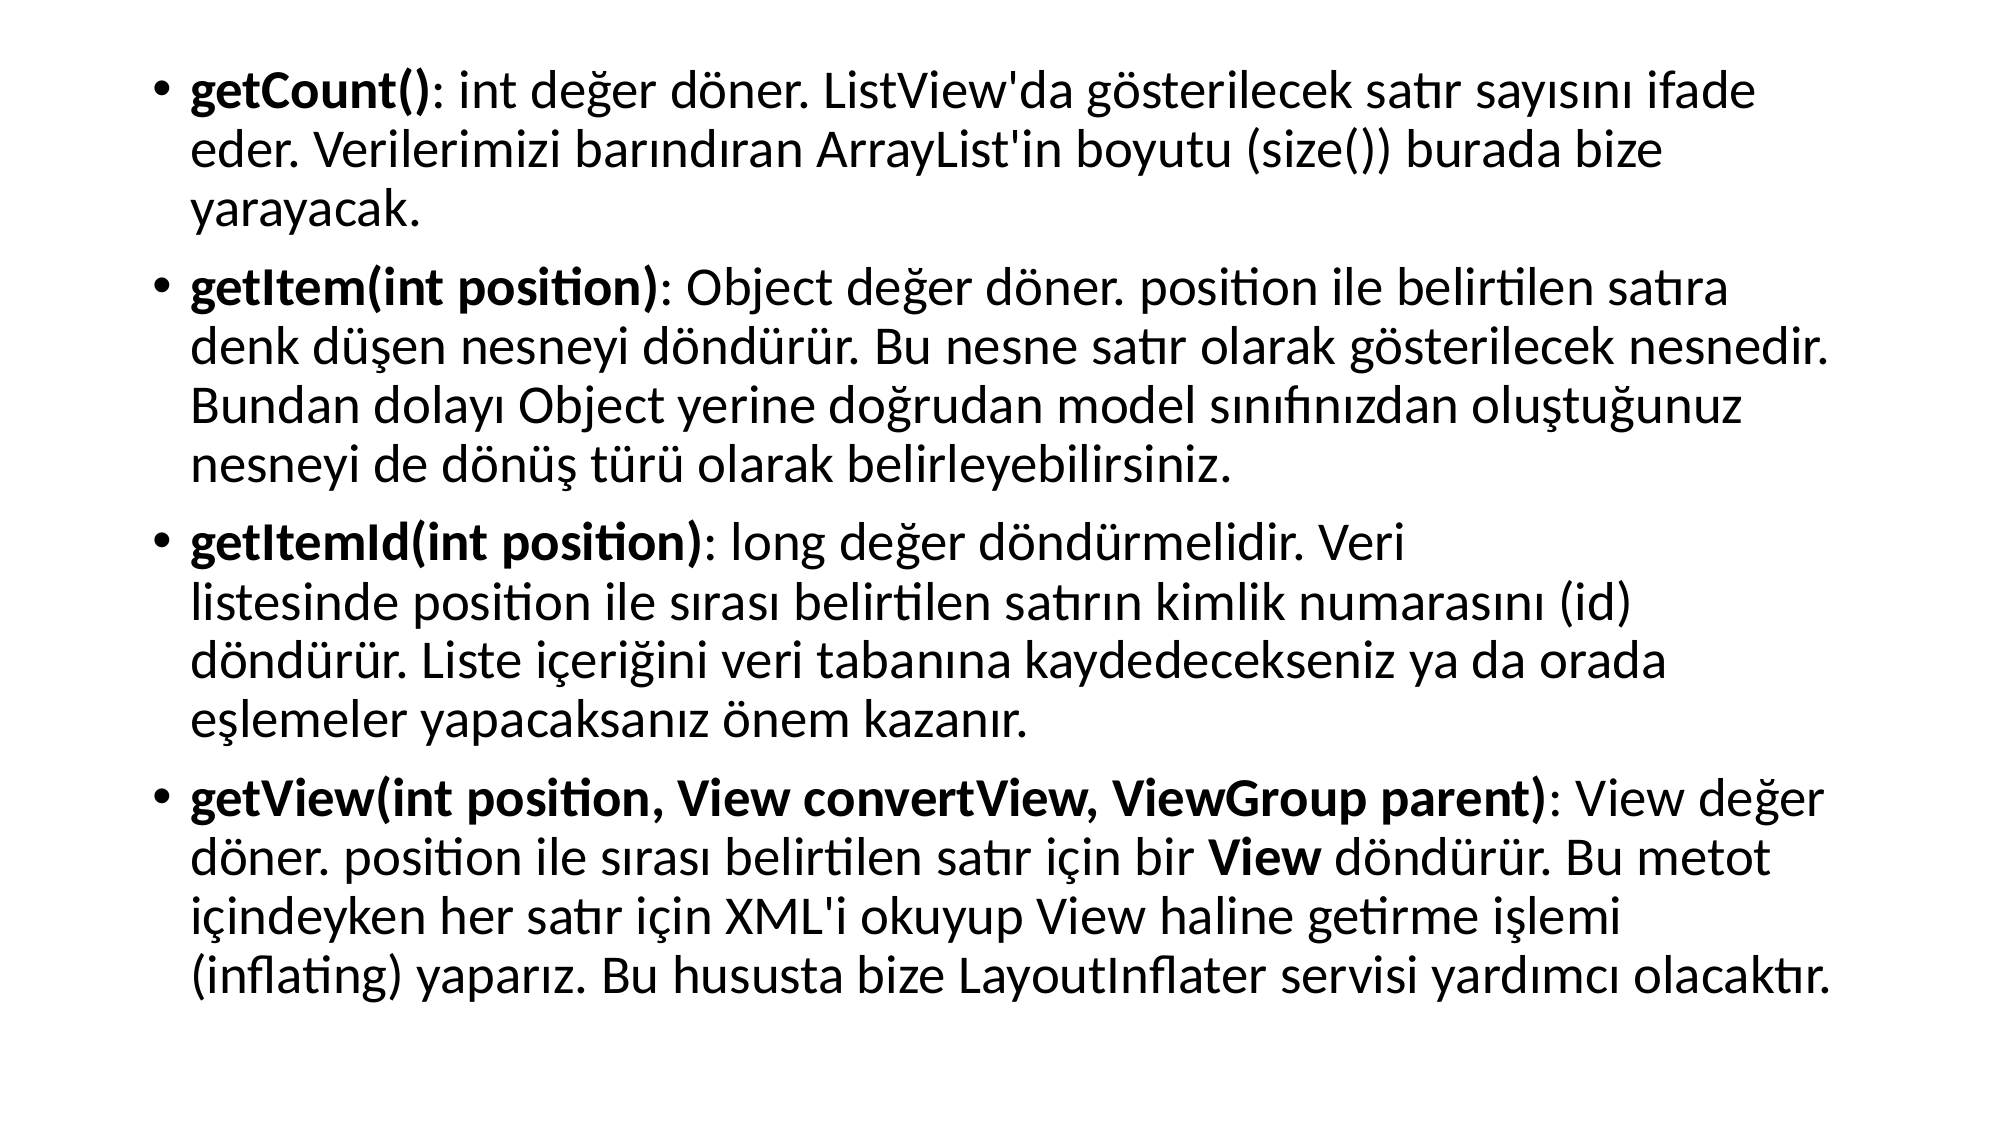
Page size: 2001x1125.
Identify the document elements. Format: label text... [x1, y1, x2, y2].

list getCount(): int değer döner. ListView'da gösterilecek satır sayısını ifade eder. Verilerimizi barındıran ArrayList'in boyutu (size()) burada bize yarayacak. getItem(int position): Object değer döner. position ile belirtilen satıra denk düşen nesneyi döndürür. Bu nesne satır olarak gösterilecek nesnedir. Bundan dolayı Object yerine doğrudan model sınıfınızdan oluştuğunuz nesneyi de dönüş türü olarak belirleyebilirsiniz. getItemId(int position): long değer döndürmelidir. Veri listesinde position ile sırası belirtilen satırın kimlik numarasını (id) döndürür. Liste içeriğini veri tabanına kaydedecekseniz ya da orada eşlemeler yapacaksanız önem kazanır. getView(int position, View convertView, ViewGroup parent): View değer döner. position ile sırası belirtilen satır için bir View döndürür. Bu metot içindeyken her satır için XML'i okuyup View haline getirme işlemi (inflating) yaparız. Bu hususta bize LayoutInflater servisi yardımcı olacaktır. [137, 54, 1863, 1014]
